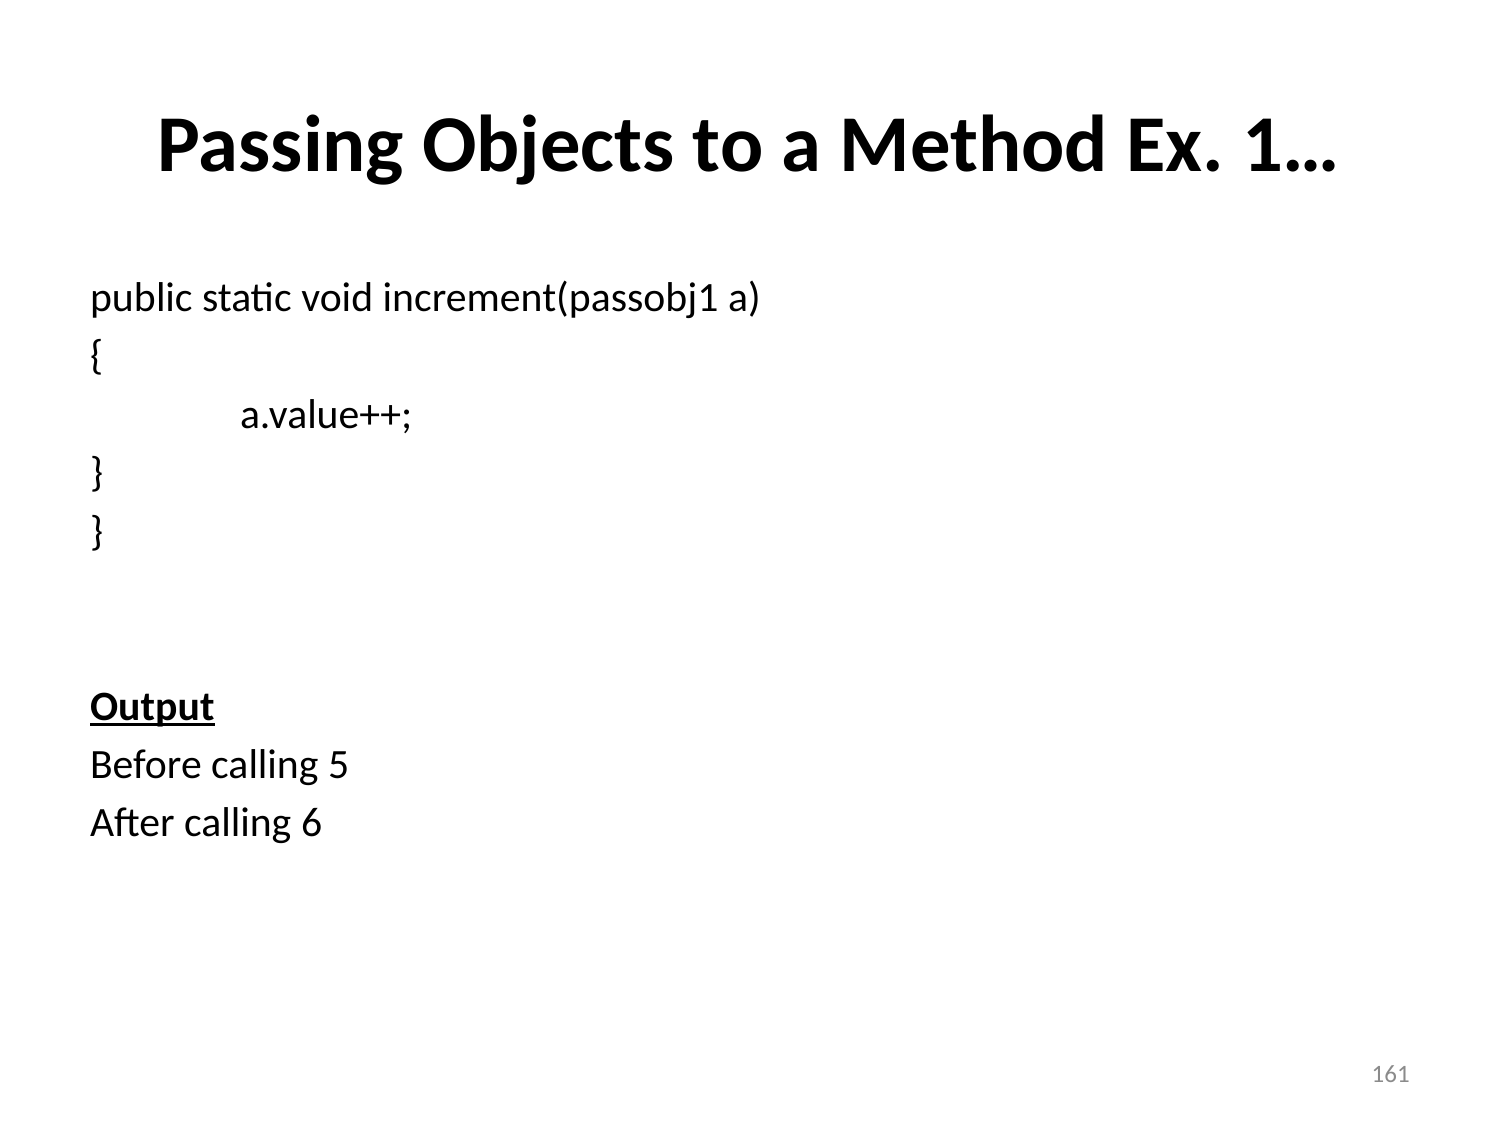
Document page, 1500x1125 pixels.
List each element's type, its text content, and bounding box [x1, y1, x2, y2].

list public static void increment(passobj1 a) { a.value++; } } Output Before calling 5 After calling 6 [75, 262, 1425, 1005]
slide_number 161 [1074, 1042, 1425, 1103]
title Passing Objects to a Method Ex. 1… [75, 45, 1425, 233]
